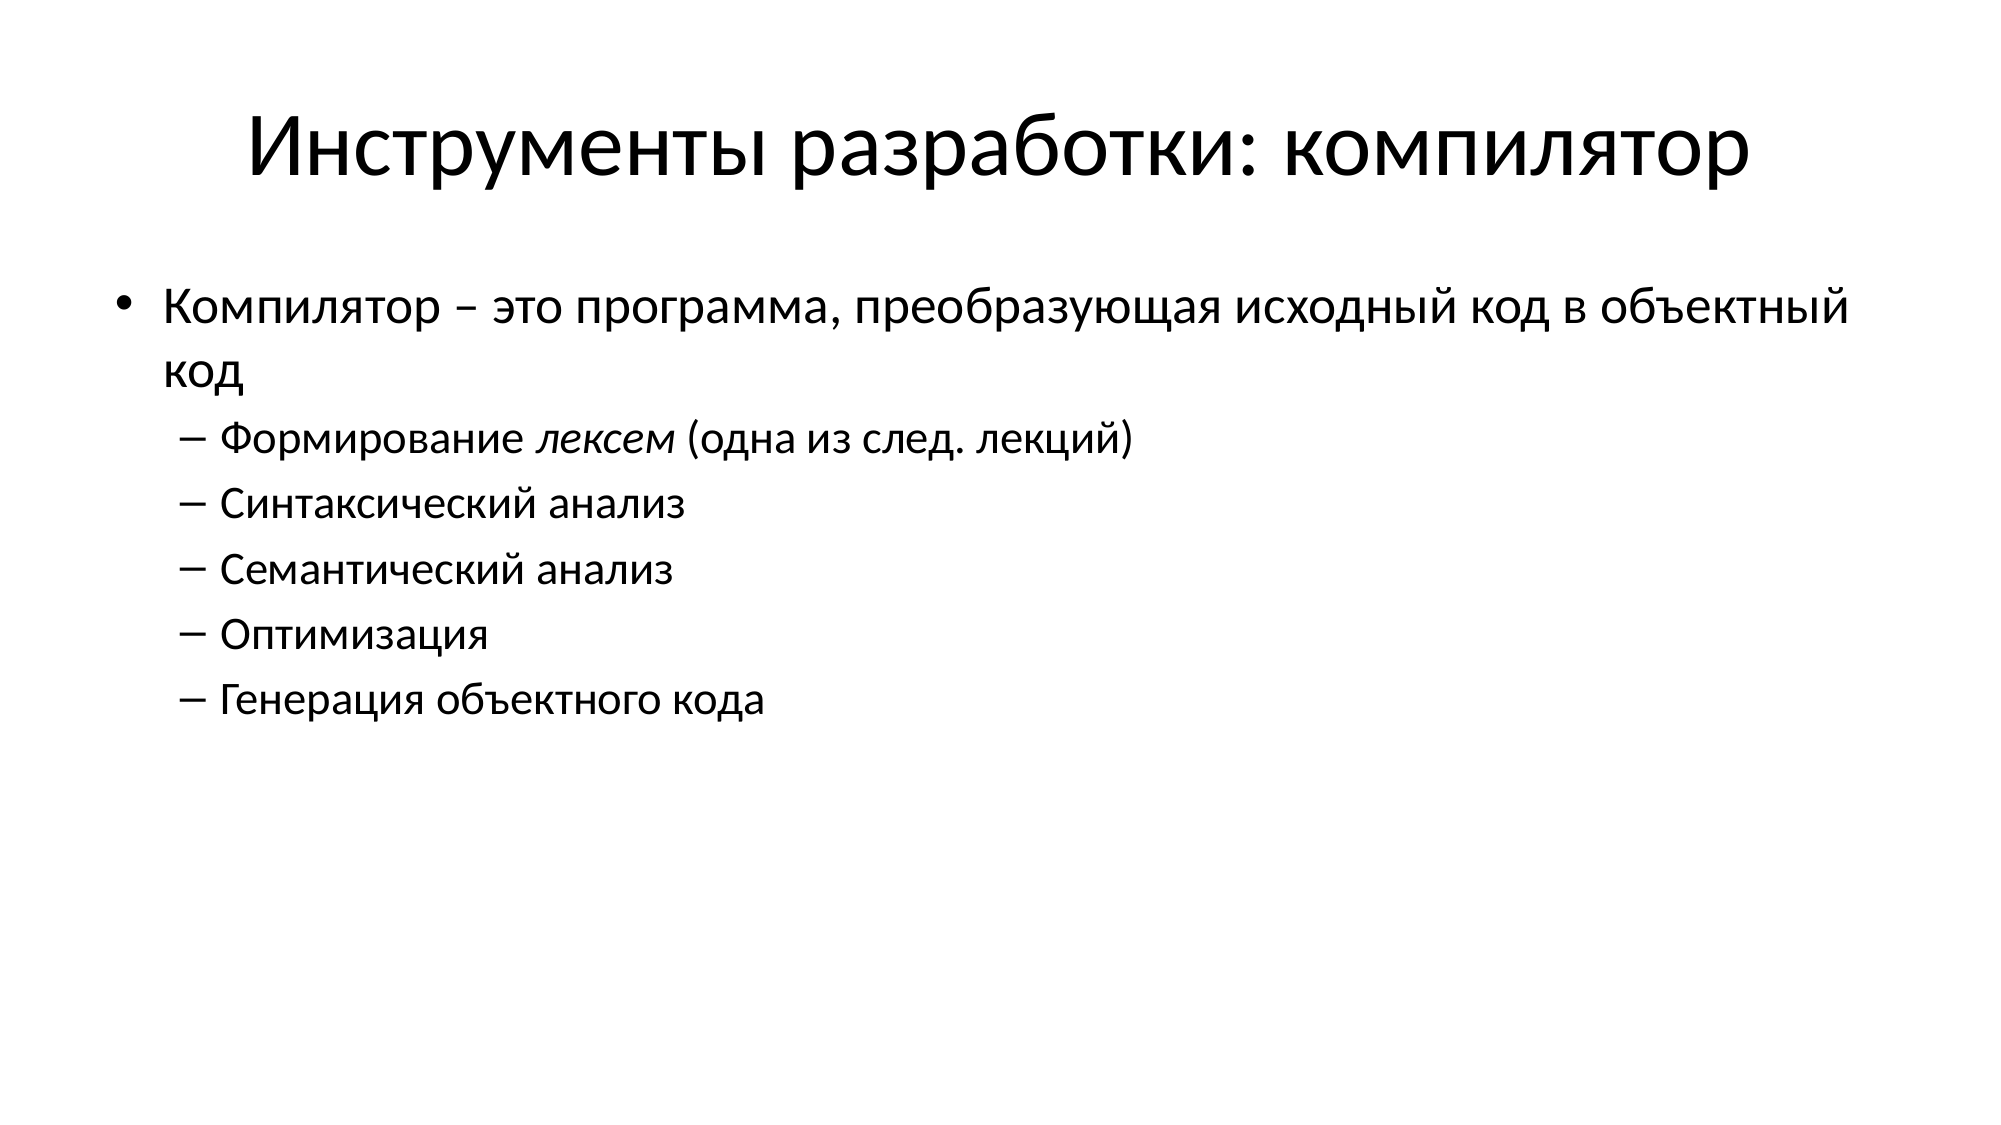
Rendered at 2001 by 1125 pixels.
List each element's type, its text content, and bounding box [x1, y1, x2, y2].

title Инструменты разработки: компилятор [99, 45, 1900, 233]
list Компилятор – это программа, преобразующая исходный код в объектный код Формирование лексем (одна из след. лекций) Синтаксический анализ Семантический анализ Оптимизация Генерация объектного кода Файлы с исходным кодом называются единицами компиляции Файлы с объектным кодом называются объектными файлами [99, 262, 1900, 1005]
